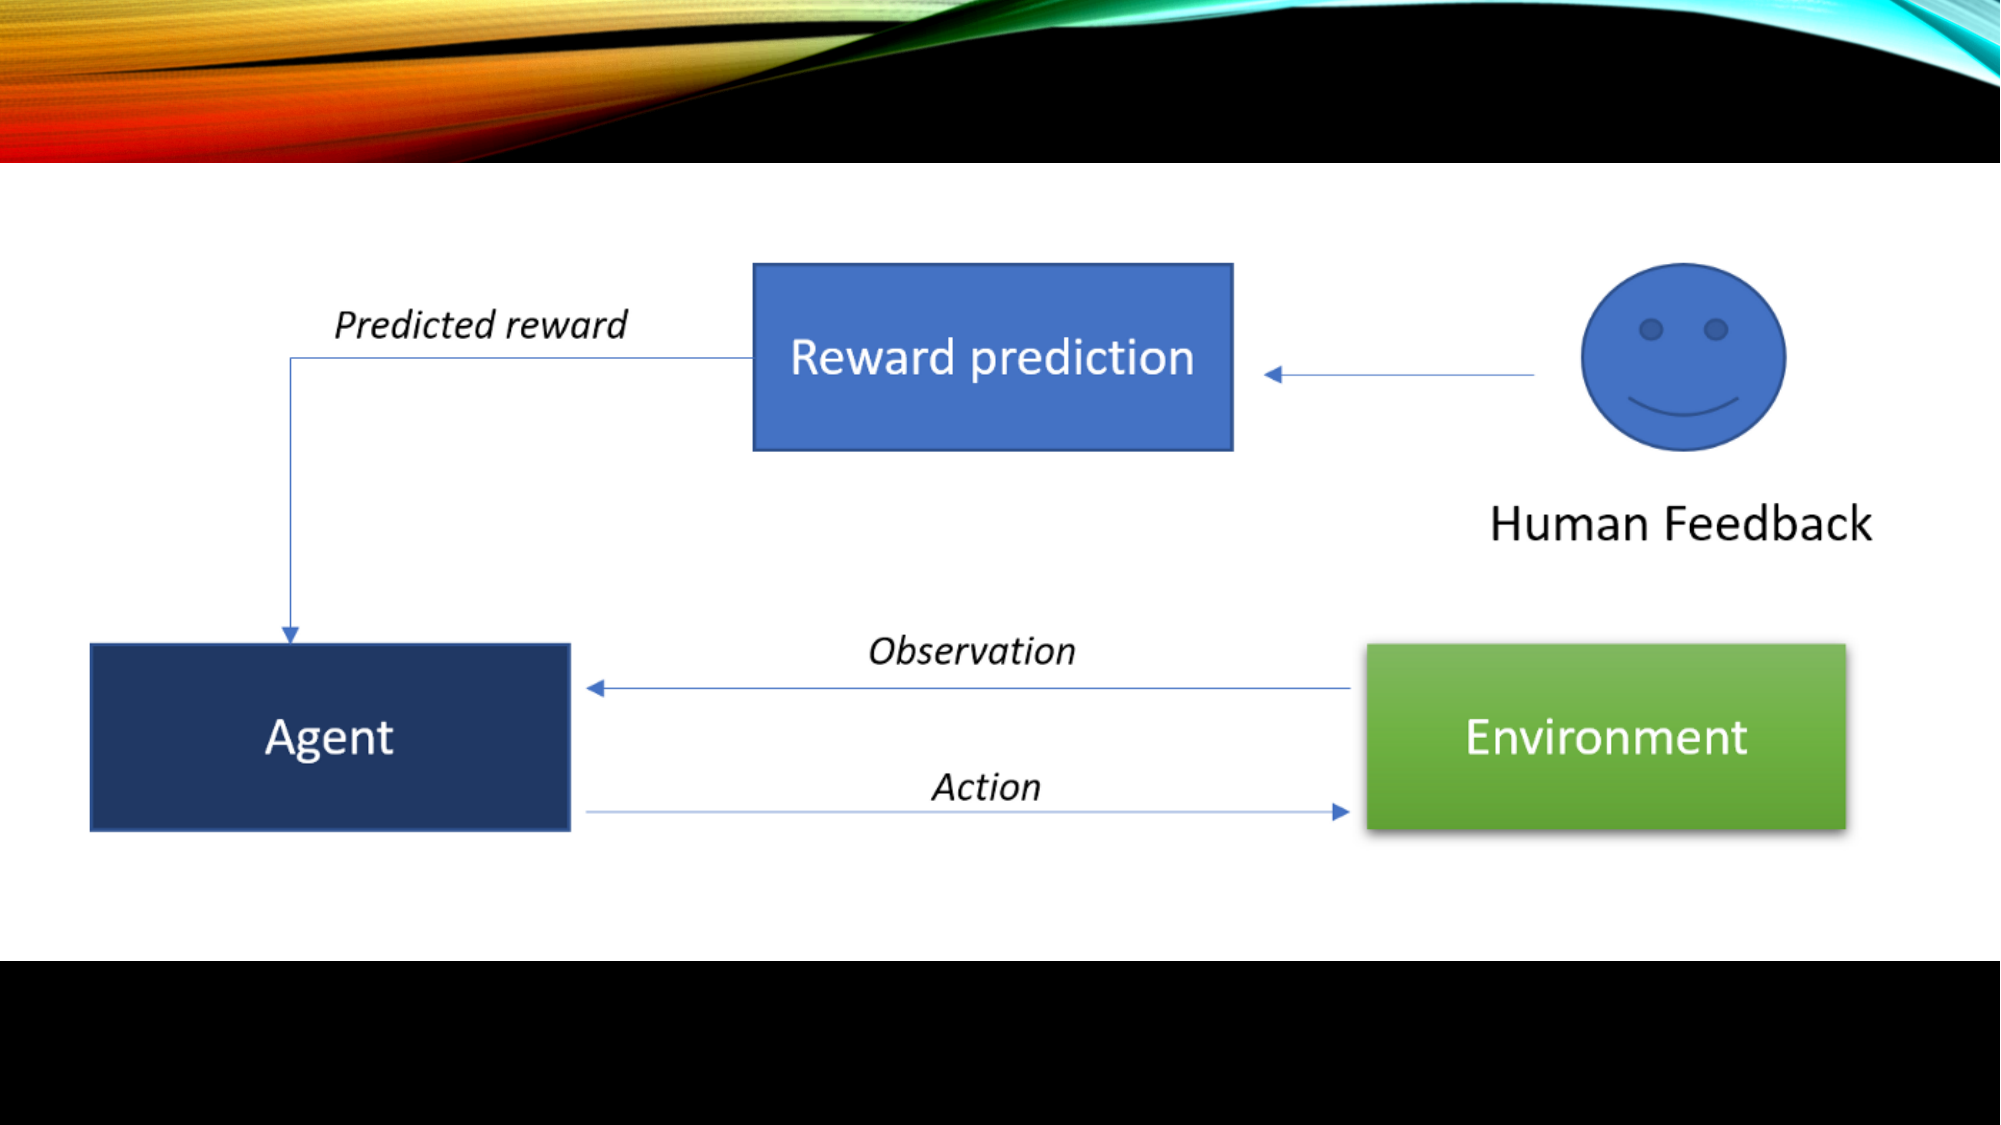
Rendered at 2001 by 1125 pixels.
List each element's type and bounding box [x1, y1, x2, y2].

picture [0, 0, 2000, 962]
